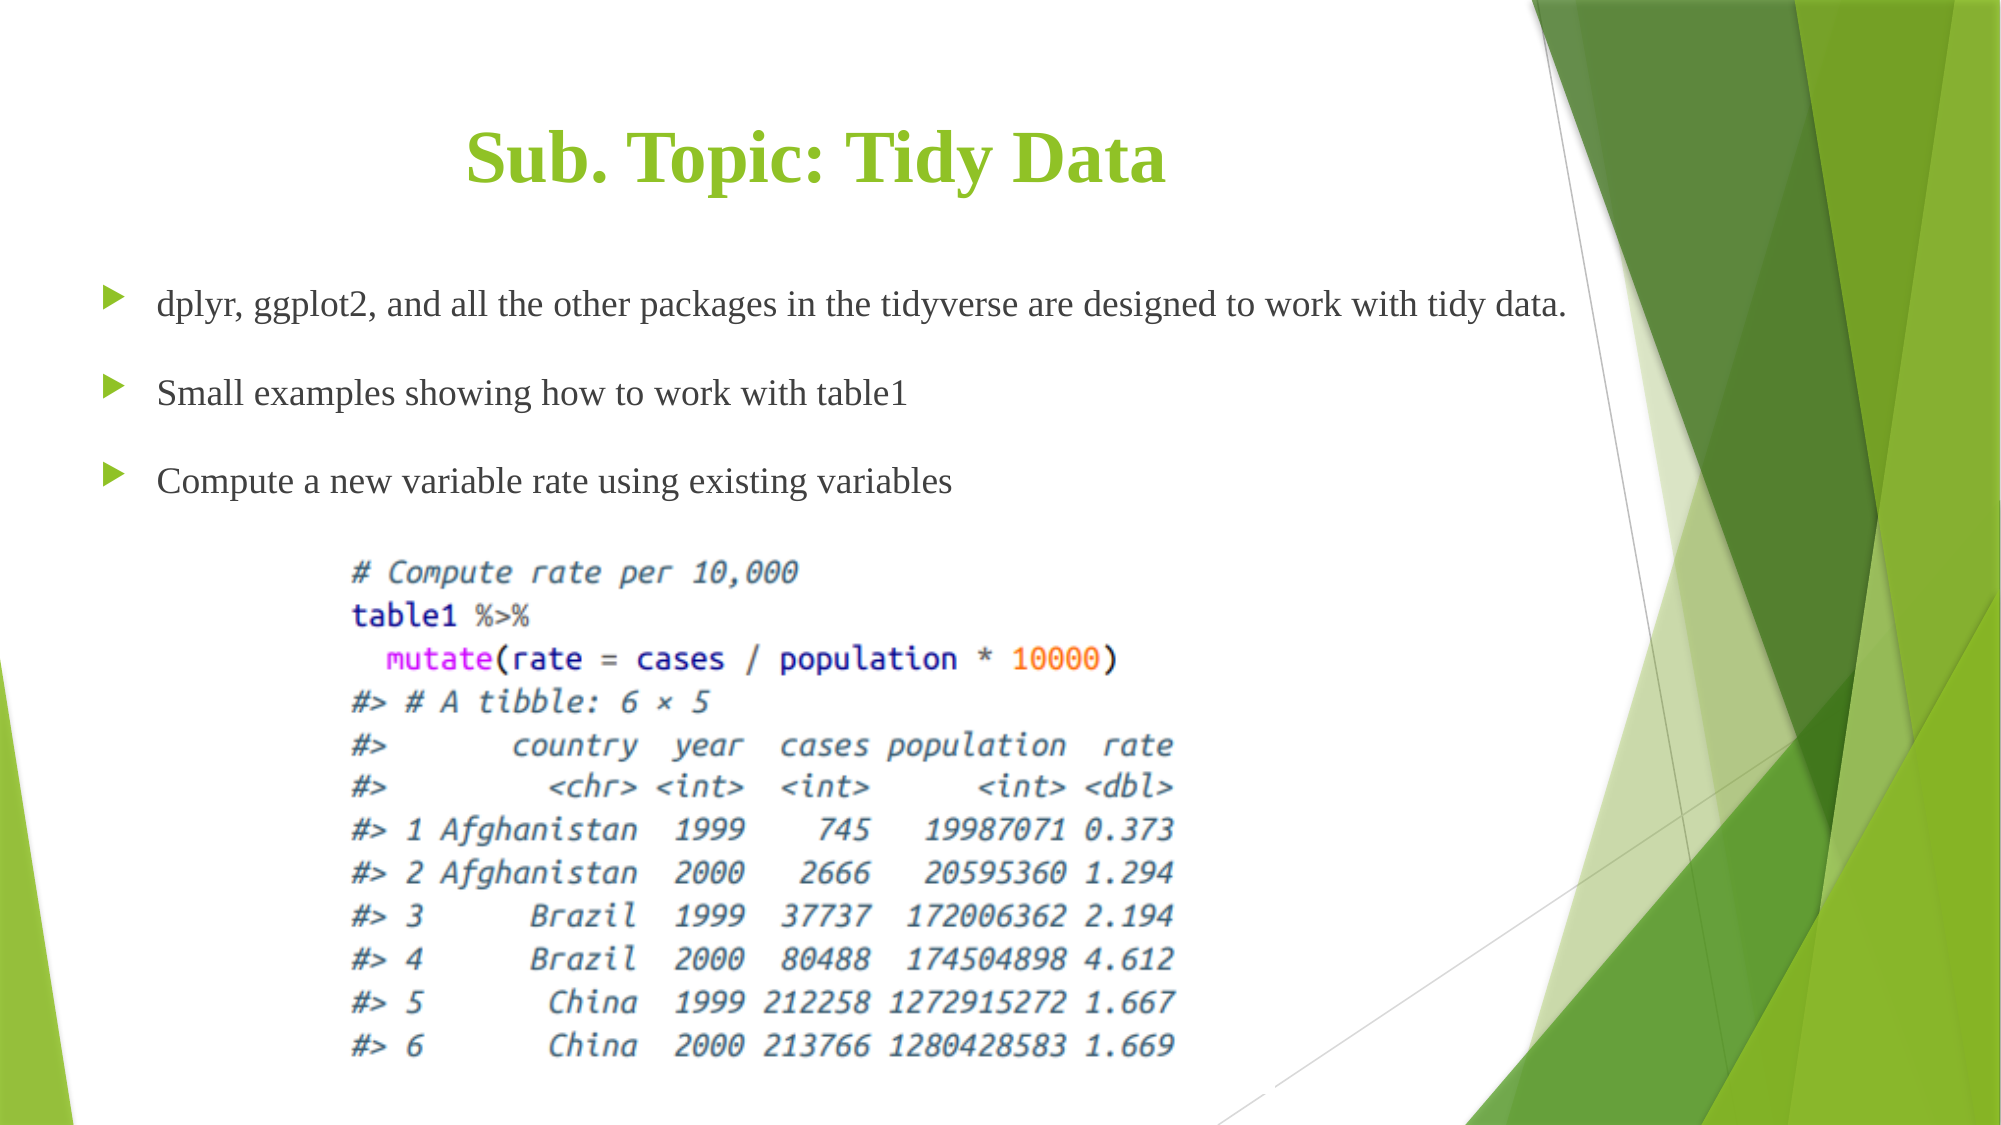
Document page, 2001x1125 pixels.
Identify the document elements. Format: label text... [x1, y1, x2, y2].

list dplyr, ggplot2, and all the other packages in the tidyverse are designed to work with tidy data. Small examples showing how to work with table1 Compute a new variable rate using existing variables [85, 249, 1601, 700]
title Sub. Topic: Tidy Data [111, 99, 1522, 317]
picture [308, 551, 1276, 1095]
